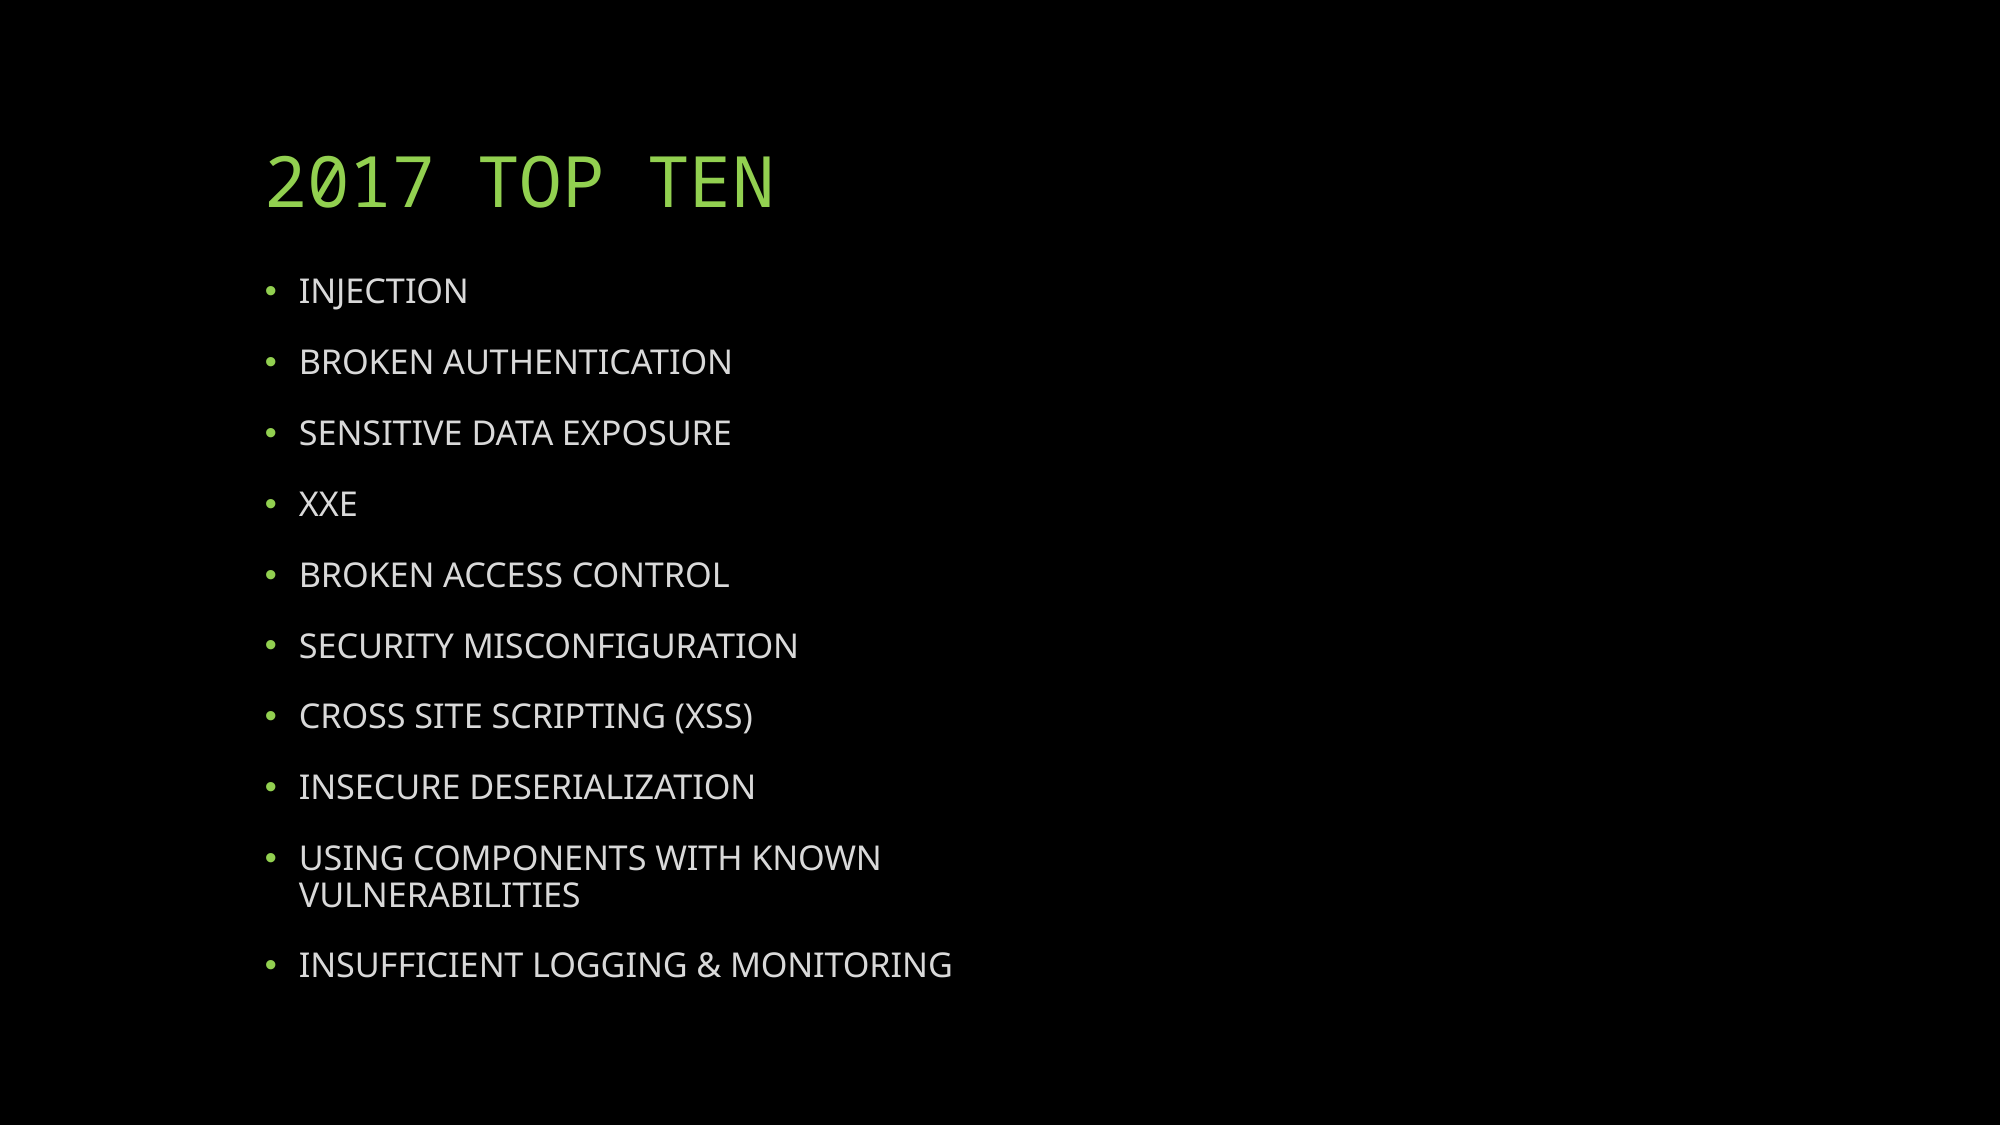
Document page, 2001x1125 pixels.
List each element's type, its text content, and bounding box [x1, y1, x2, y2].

title 2017 TOP TEN [249, 42, 1750, 231]
list INJECTION BROKEN AUTHENTICATION SENSITIVE DATA EXPOSURE XXE BROKEN ACCESS CONTROL SECURITY MISCONFIGURATION CROSS SITE SCRIPTING (XSS) INSECURE DESERIALIZATION USING COMPONENTS WITH KNOWN VULNERABILITIES INSUFFICIENT LOGGING & MONITORING [249, 267, 975, 1018]
